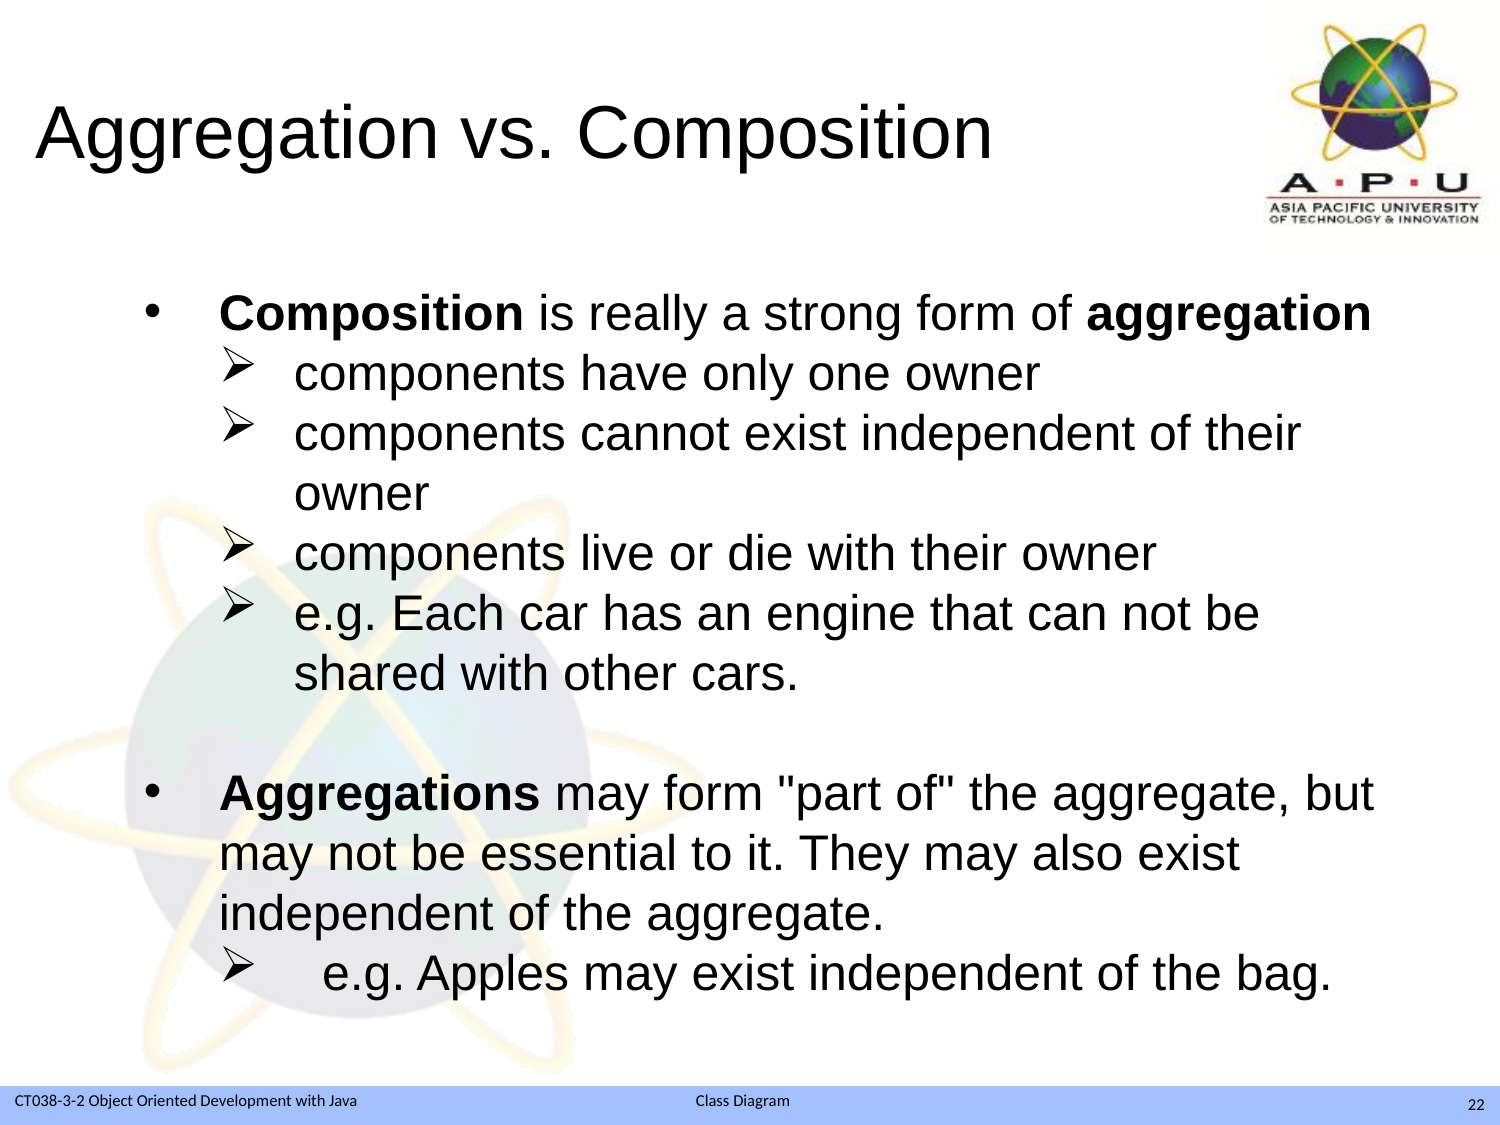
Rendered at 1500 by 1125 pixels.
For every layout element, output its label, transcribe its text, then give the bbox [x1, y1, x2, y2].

text_box Composition is really a strong form of aggregation components have only one owner components cannot exist independent of their owner components live or die with their owner e.g. Each car has an engine that can not be shared with other cars. Aggregations may form "part of" the aggregate, but may not be essential to it. They may also exist independent of the aggregate. e.g. Apples may exist independent of the bag. [54, 273, 1431, 1052]
text_box 22 [1025, 1086, 1500, 1125]
picture [1251, 0, 1500, 249]
text_box Aggregation vs. Composition [20, 45, 1371, 211]
